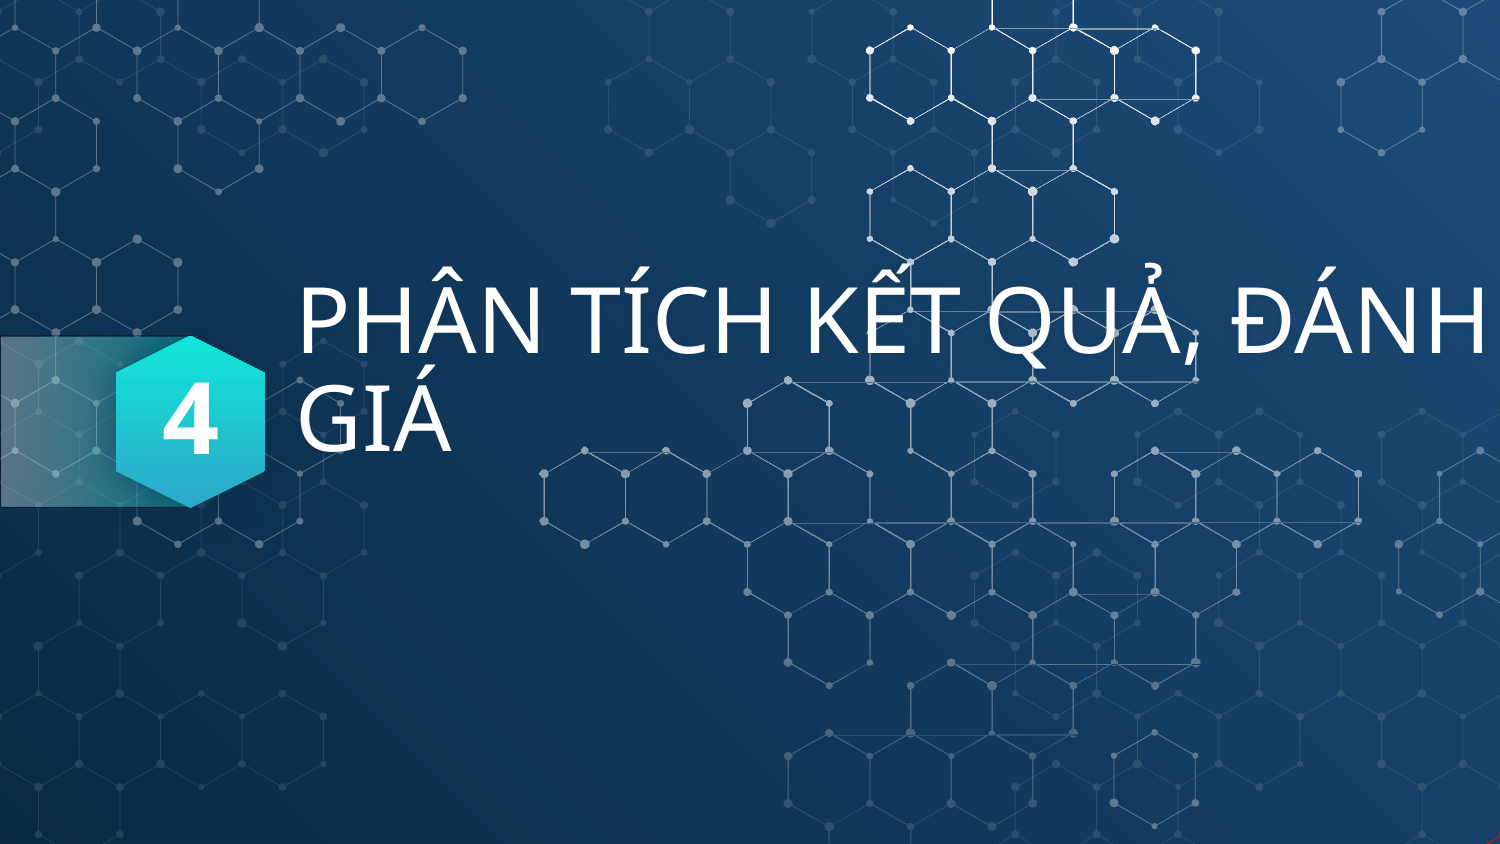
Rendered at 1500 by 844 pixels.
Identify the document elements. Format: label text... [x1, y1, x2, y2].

text_box 4 [116, 335, 266, 509]
title PHÂN TÍCH KẾT QUẢ, ĐÁNH GIÁ [295, 371, 1500, 472]
